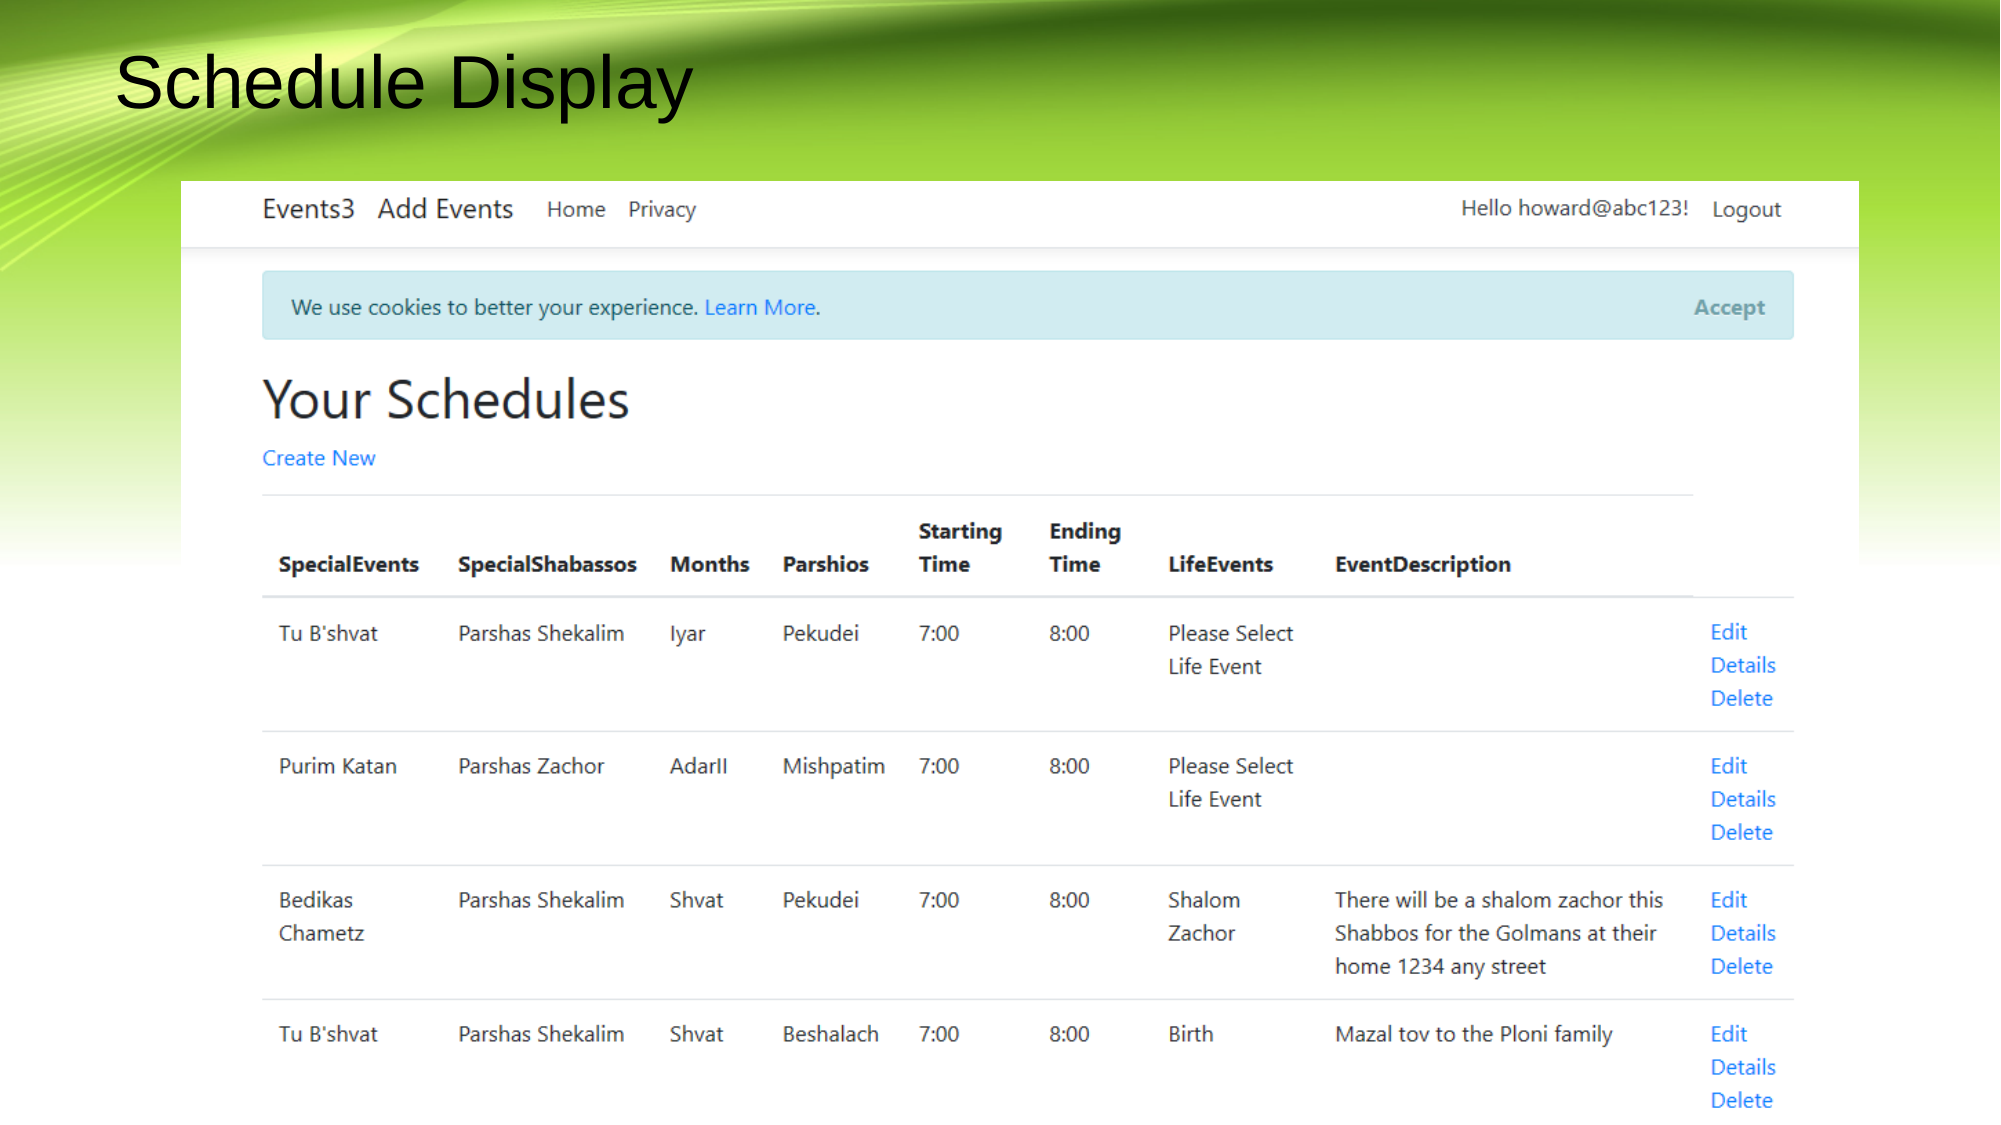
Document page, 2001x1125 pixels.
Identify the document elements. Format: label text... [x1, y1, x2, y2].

picture [0, 0, 2000, 1125]
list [181, 181, 1859, 1125]
title Schedule Display [99, 30, 1901, 127]
